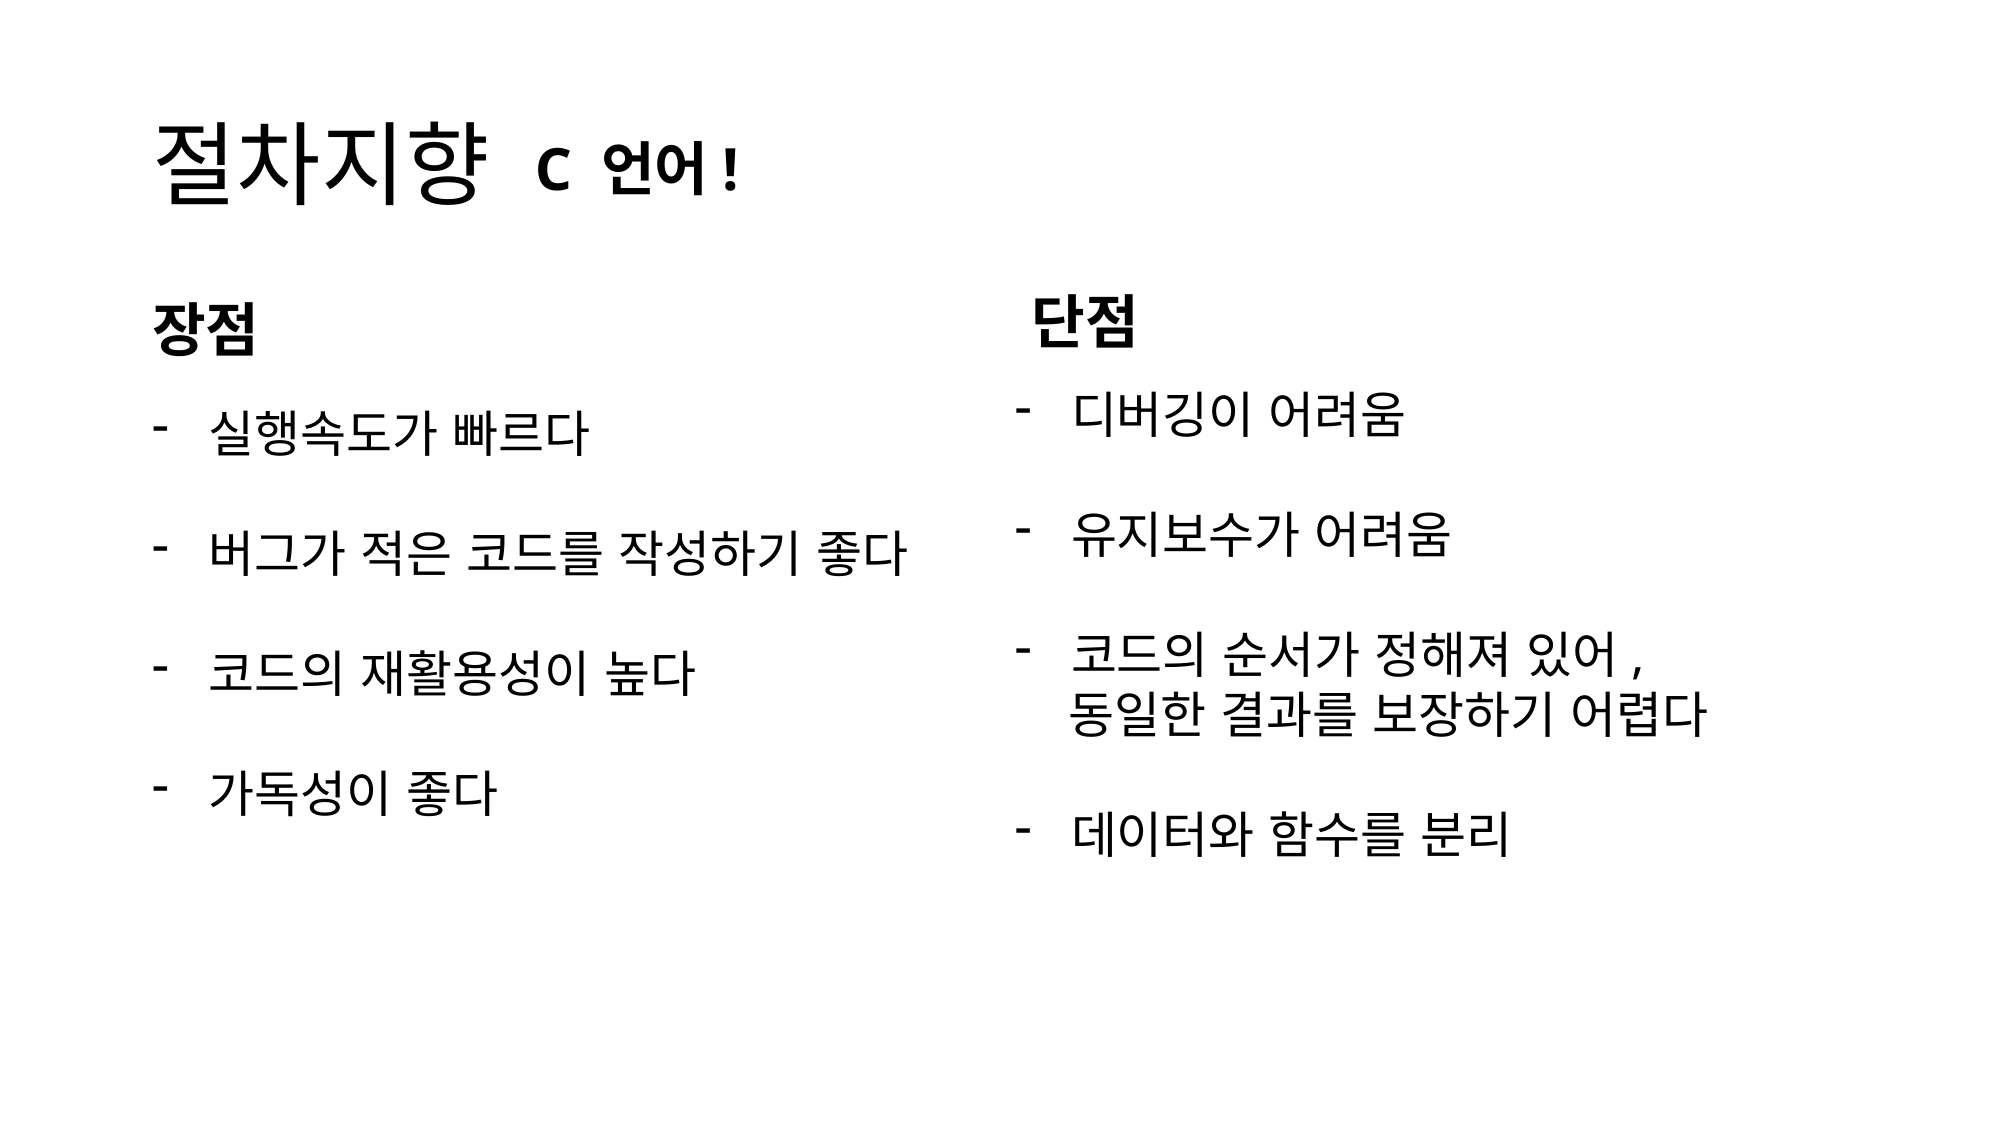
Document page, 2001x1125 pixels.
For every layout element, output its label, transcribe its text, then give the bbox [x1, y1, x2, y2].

text_box 단점 [1016, 277, 1437, 363]
text_box C 언어! [520, 124, 758, 210]
text_box 실행속도가 빠르다 버그가 적은 코드를 작성하기 좋다 코드의 재활용성이 높다 가독성이 좋다 [137, 394, 999, 830]
text_box 디버깅이 어려움 유지보수가 어려움 코드의 순서가 정해져 있어, 동일한 결과를 보장하기 어렵다 데이터와 함수를 분리 [999, 375, 1819, 871]
title 절차지향 [137, 59, 688, 278]
text_box 장점 [137, 285, 558, 371]
